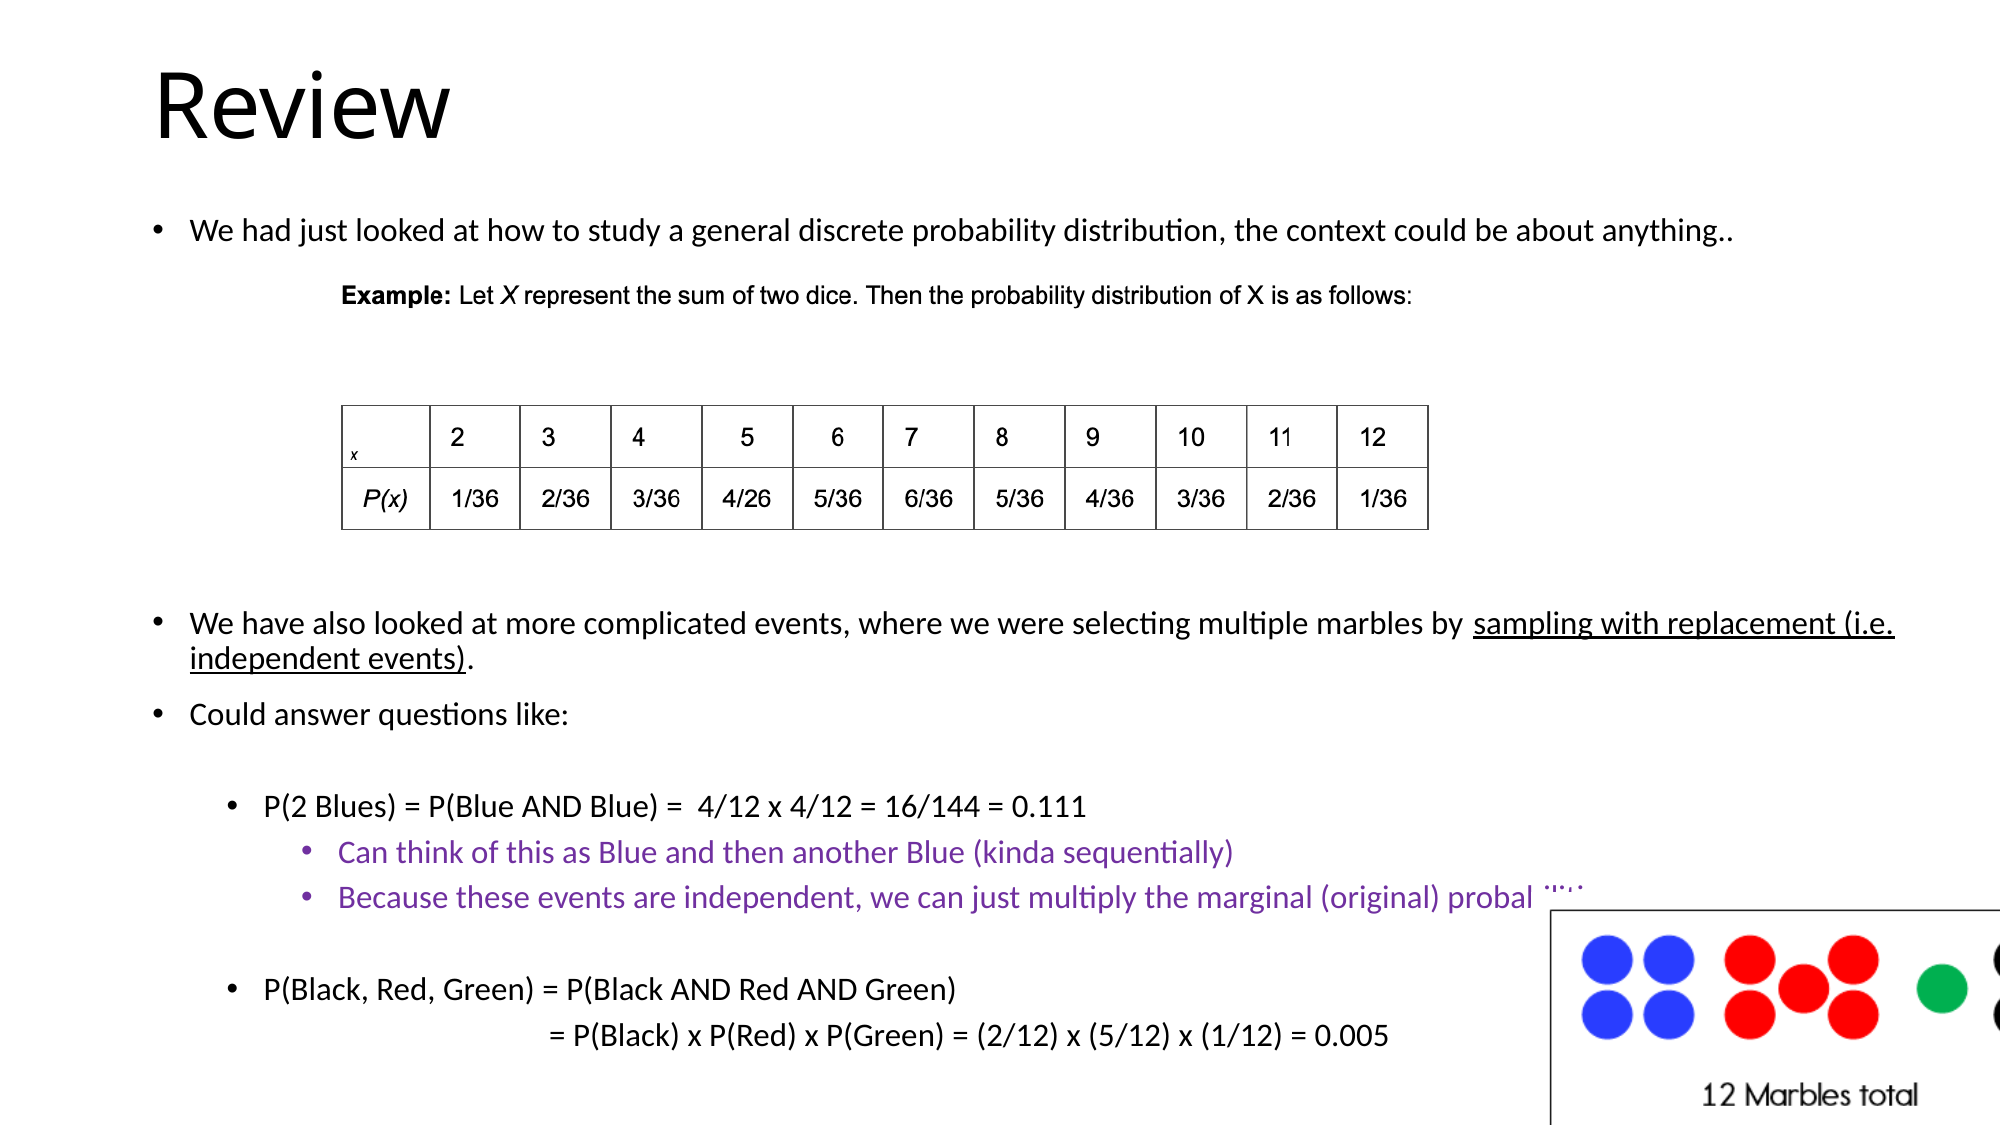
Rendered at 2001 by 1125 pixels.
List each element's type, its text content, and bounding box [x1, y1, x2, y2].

title Review [137, 0, 1863, 205]
picture [311, 260, 1451, 544]
picture [1531, 892, 2000, 1125]
list We had just looked at how to study a general discrete probability distribution, the context could be about anything.. We have also looked at more complicated events, where we were selecting multiple marbles by sampling with replacement (i.e. independent events). Could answer questions like: P(2 Blues) = P(Blue AND Blue) = 4/12 x 4/12 = 16/144 = 0.111 Can think of this as Blue and then another Blue (kinda sequentially) Because these events are independent, we can just multiply the marginal (original) probabilities P(Black, Red, Green) = P(Black AND Red AND Green) = P(Black) x P(Red) x P(Green) = (2/12) x (5/12) x (1/12) = 0.005 [137, 205, 1918, 1064]
